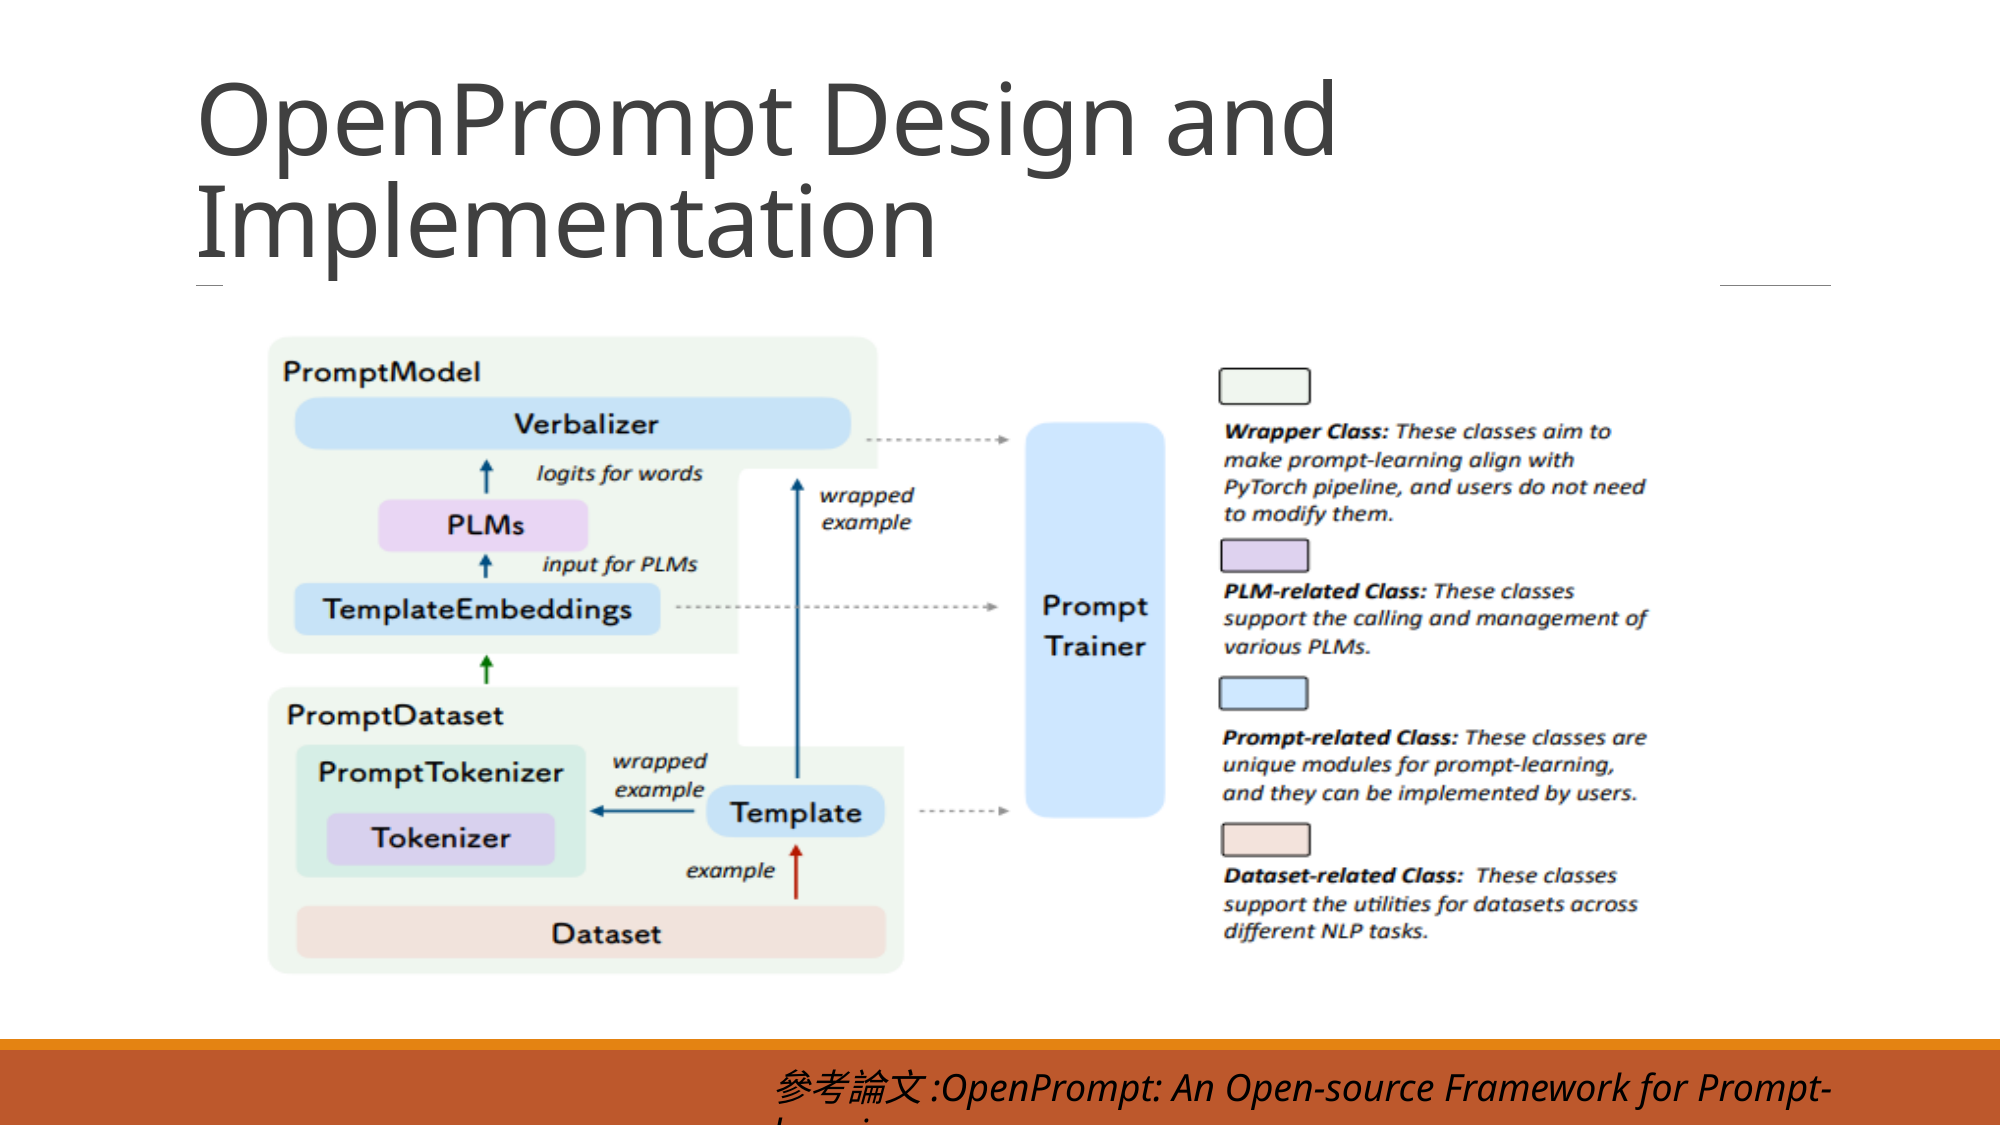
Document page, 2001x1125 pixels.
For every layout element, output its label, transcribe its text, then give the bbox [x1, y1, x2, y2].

text_box 參考論文:OpenPrompt: An Open-source Framework for Prompt-learning [757, 1056, 1987, 1125]
title OpenPrompt Design and Implementation [180, 47, 1830, 285]
picture [222, 284, 1720, 999]
